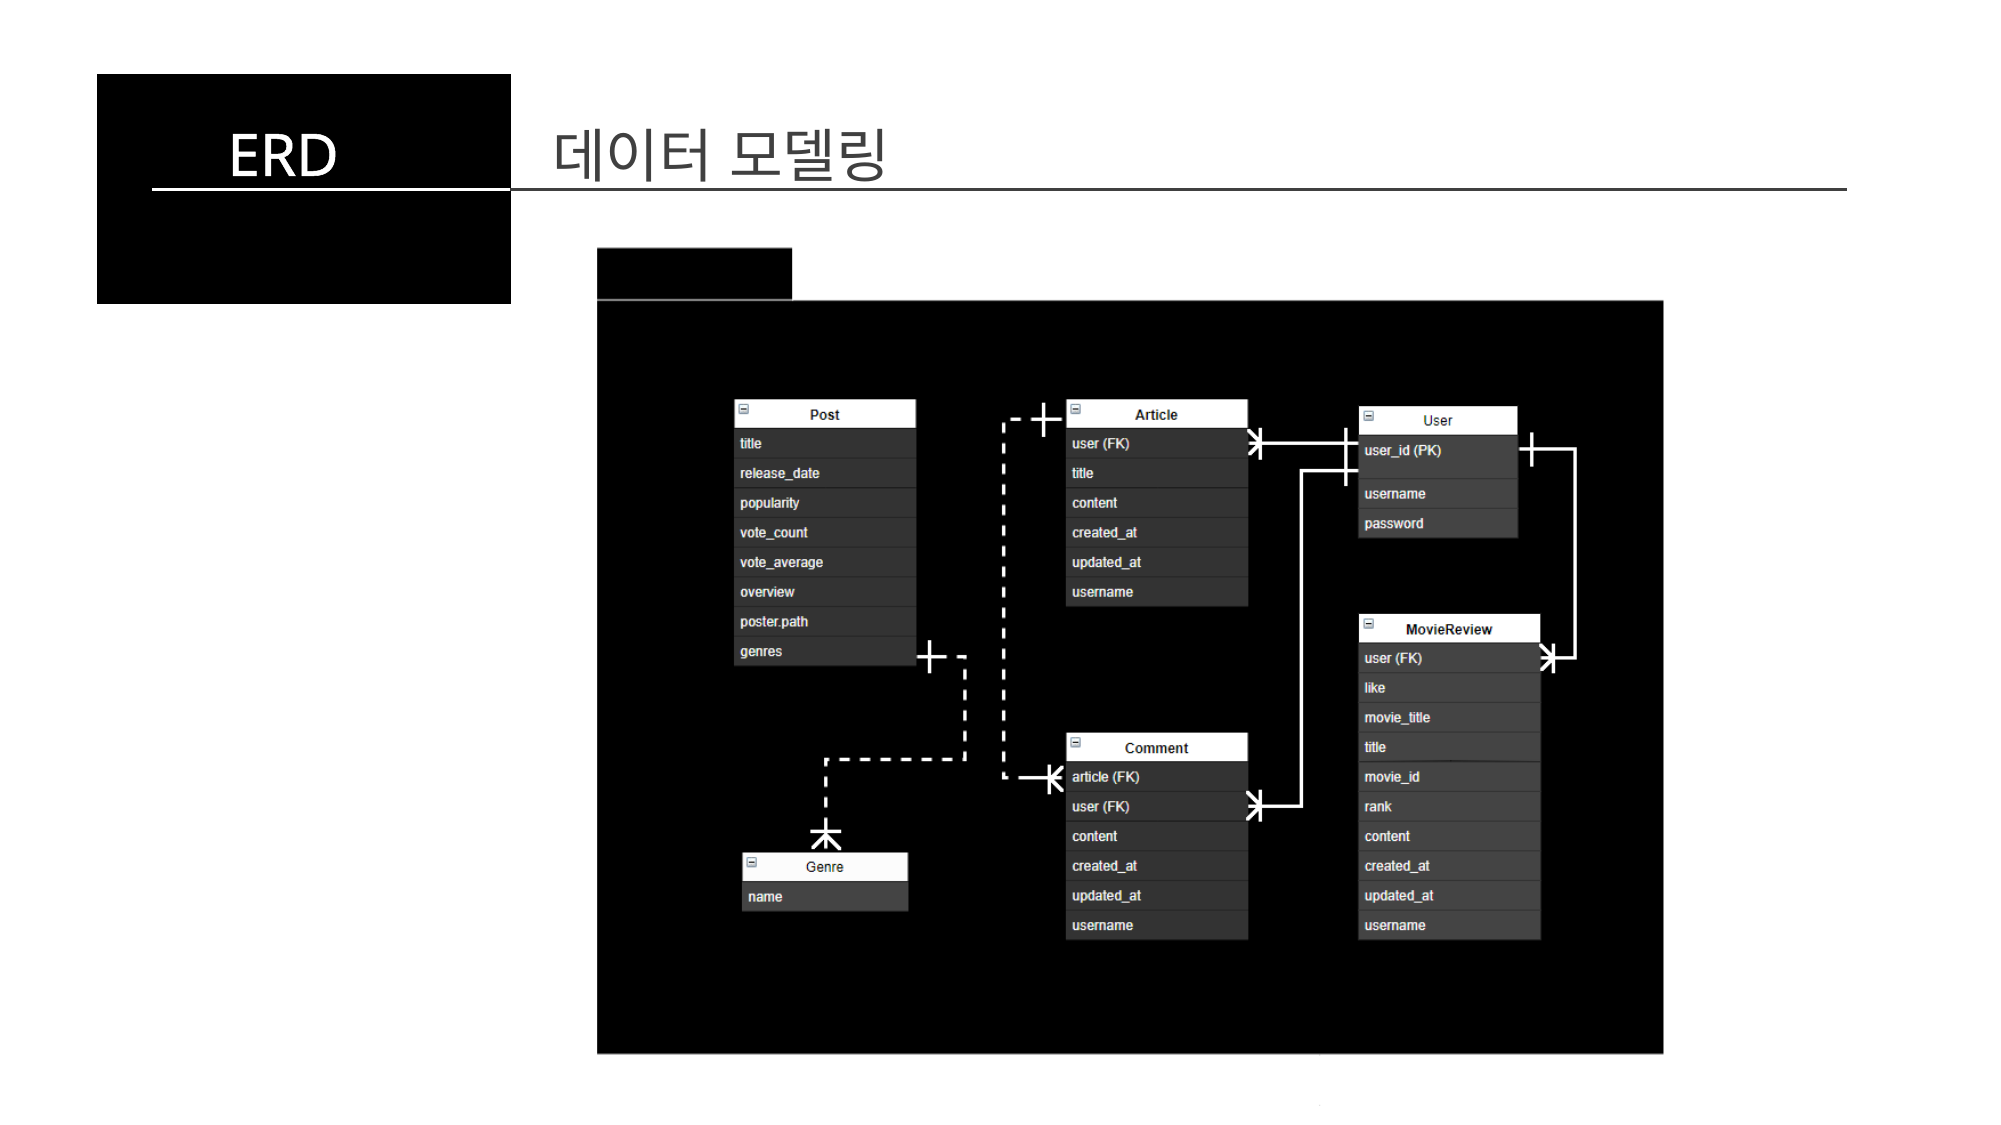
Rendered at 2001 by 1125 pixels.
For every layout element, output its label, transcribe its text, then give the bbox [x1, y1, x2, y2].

picture [539, 211, 1724, 1106]
text_box ERD [212, 190, 537, 195]
text_box 데이터 모델링 [537, 111, 905, 189]
text_box [97, 74, 511, 304]
text_box ERD [212, 110, 540, 189]
text_box 데이터 모델링 [537, 190, 905, 196]
